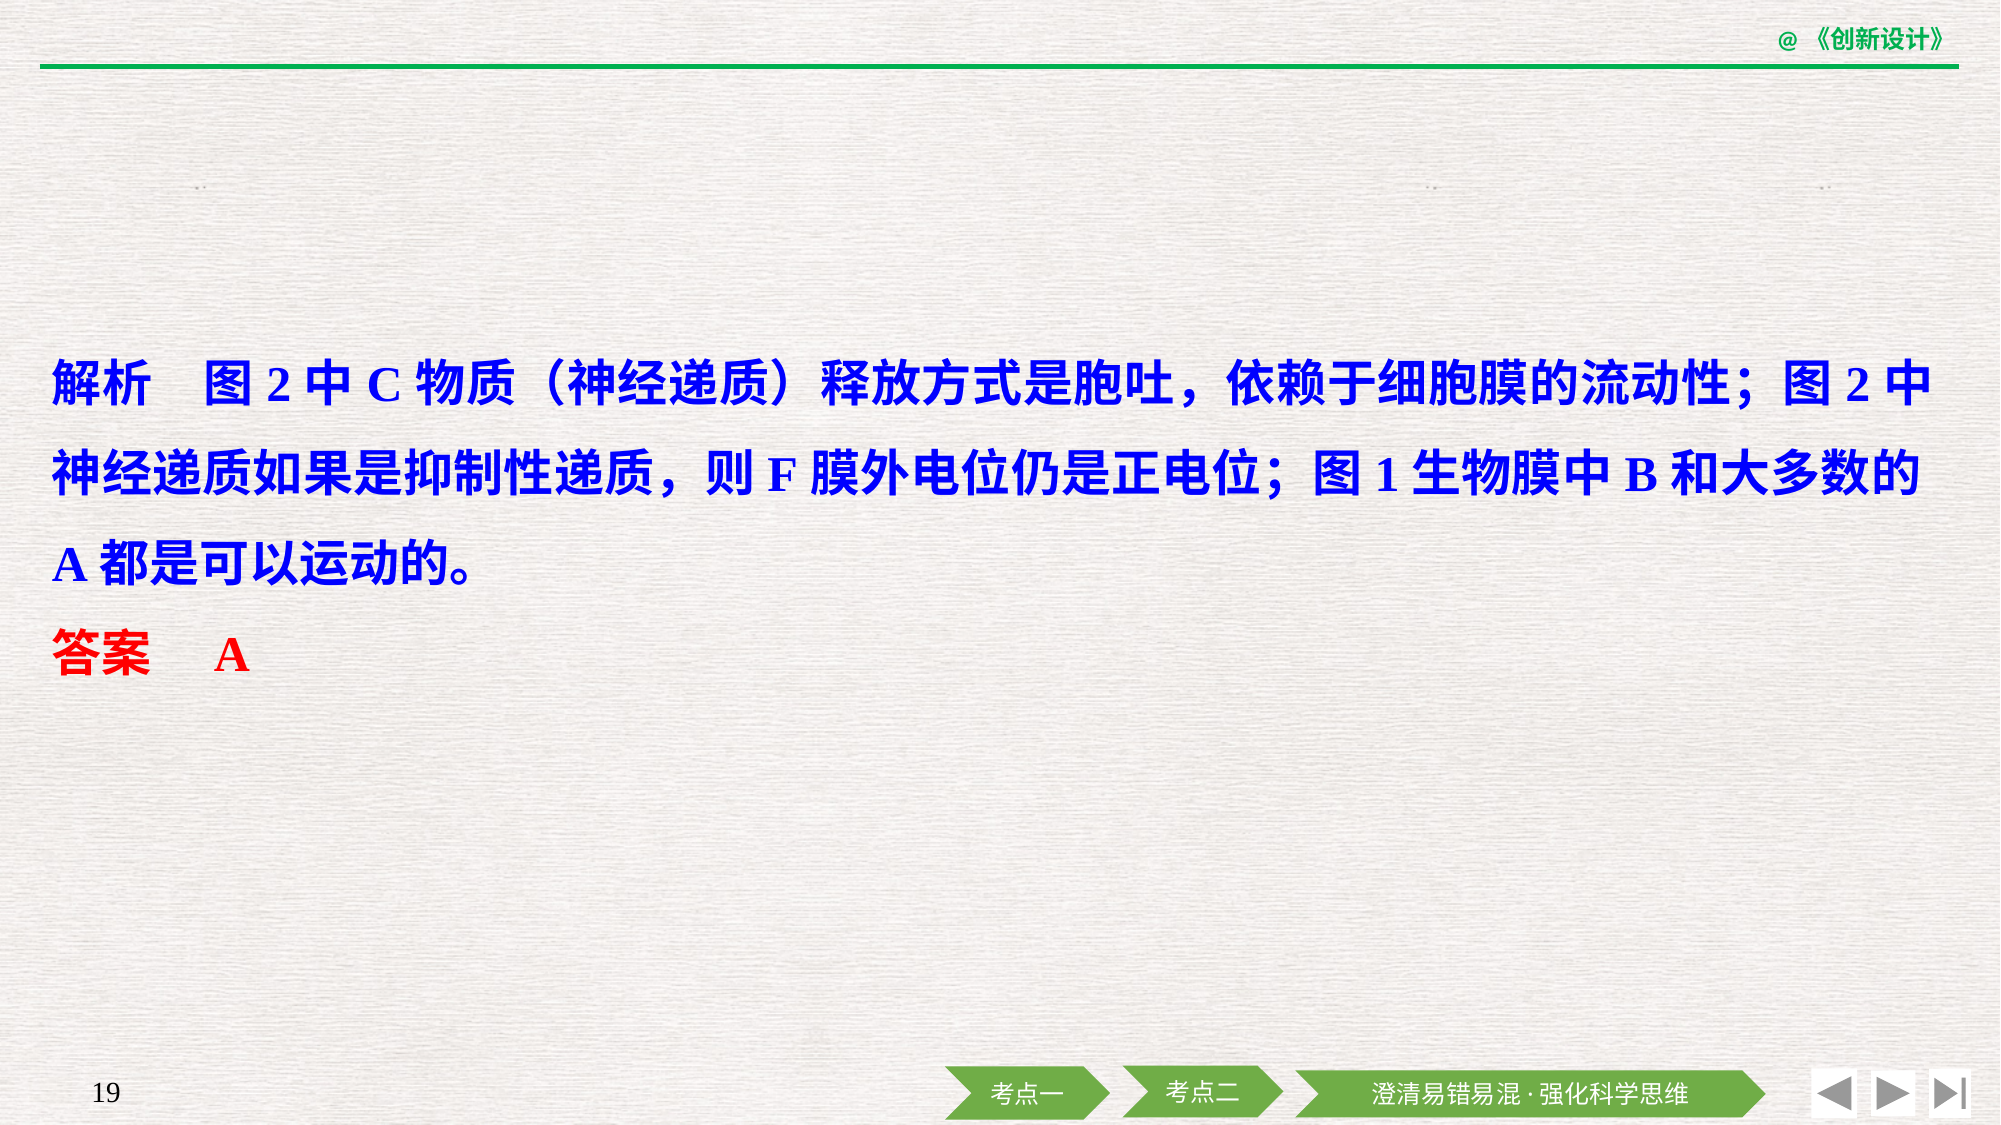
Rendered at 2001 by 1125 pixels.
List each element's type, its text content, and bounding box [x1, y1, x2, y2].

picture [0, 0, 2000, 1125]
text_box 解析 图2中C物质（神经递质）释放方式是胞吐，依赖于细胞膜的流动性；图2中神经递质如果是抑制性递质，则F膜外电位仍是正电位；图1生物膜中B和大多数的A都是可以运动的。 答案 A [37, 313, 1948, 689]
